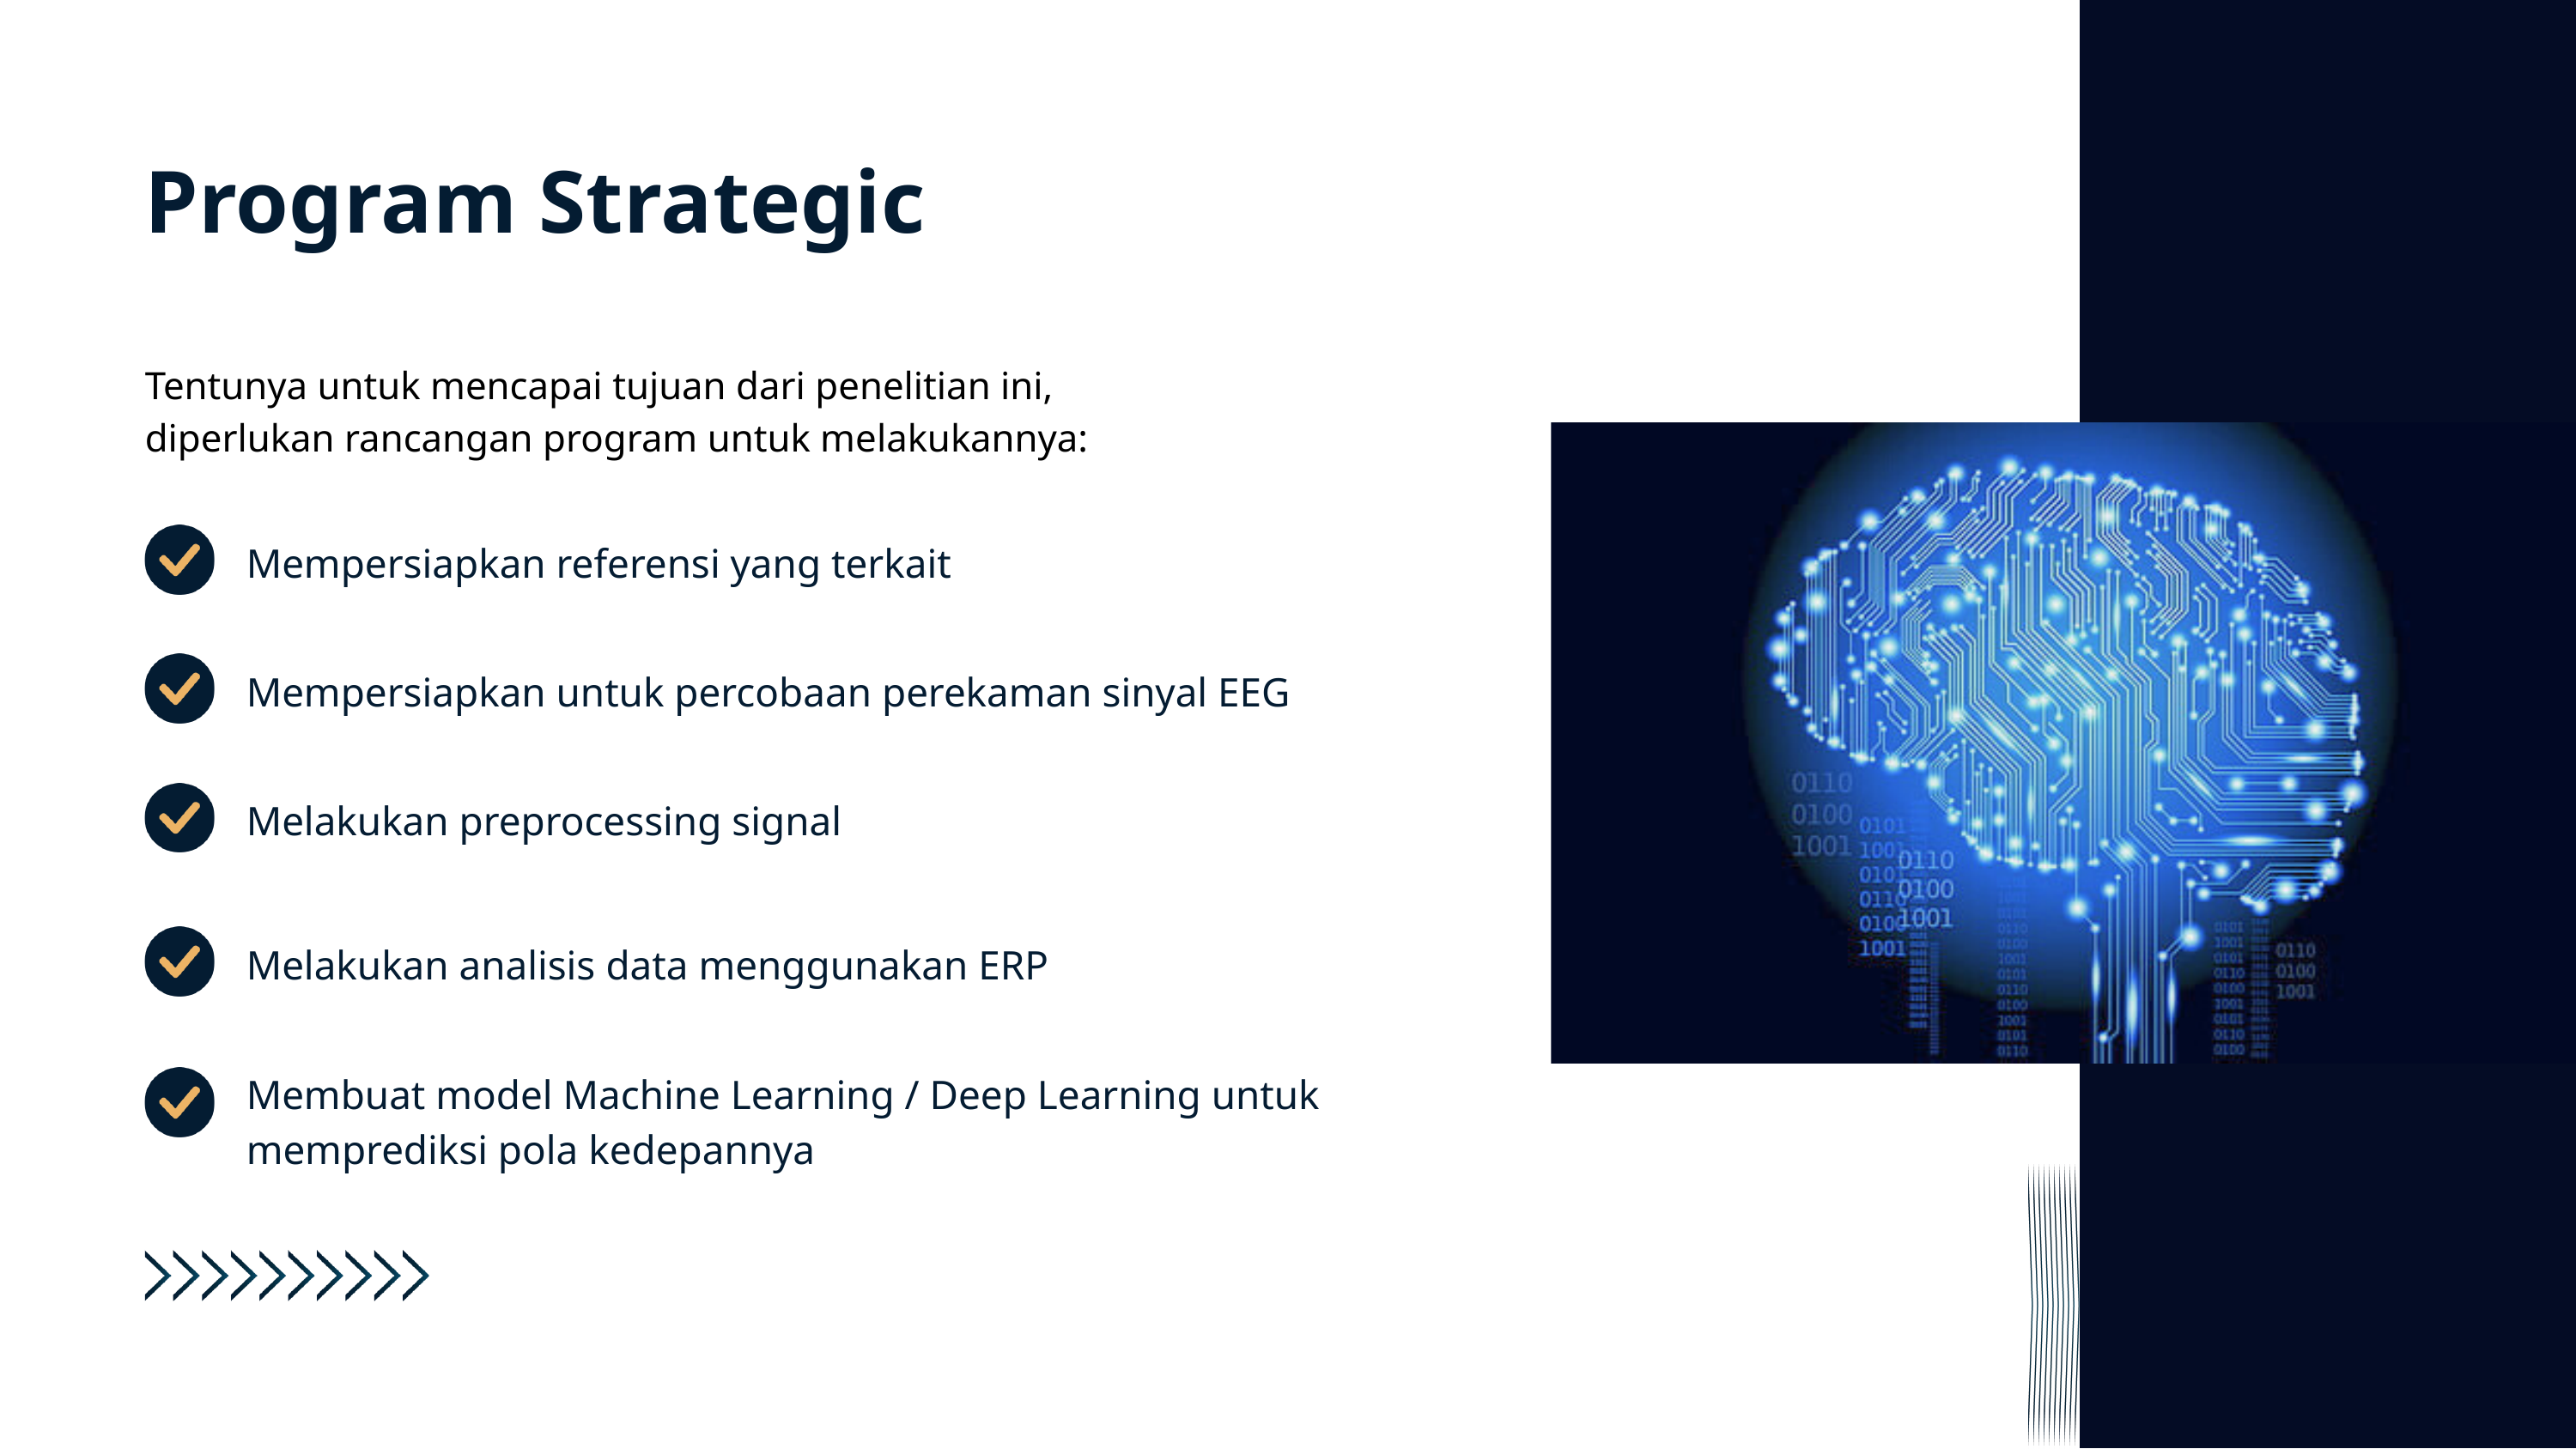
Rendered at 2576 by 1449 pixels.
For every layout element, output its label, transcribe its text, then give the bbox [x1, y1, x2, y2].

text_box [144, 783, 215, 853]
text_box [144, 524, 215, 595]
text_box Program Strategic [144, 130, 1133, 251]
text_box Membuat model Machine Learning / Deep Learning untuk memprediksi pola kedepannya [246, 1062, 1343, 1173]
text_box [144, 1250, 429, 1301]
text_box Mempersiapkan untuk percobaan perekaman sinyal EEG [246, 659, 1343, 715]
text_box Melakukan analisis data menggunakan ERP [246, 932, 1343, 988]
text_box [144, 926, 215, 997]
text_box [2079, 0, 2576, 1449]
text_box [144, 1067, 215, 1137]
text_box [1551, 422, 2075, 1064]
text_box Mempersiapkan referensi yang terkait [246, 530, 1343, 586]
text_box [144, 653, 215, 724]
text_box [2028, 1164, 2075, 1449]
text_box Melakukan preprocessing signal [246, 788, 1343, 845]
text_box Tentunya untuk mencapai tujuan dari penelitian ini, diperlukan rancangan program untuk melakukannya: [144, 355, 1133, 512]
